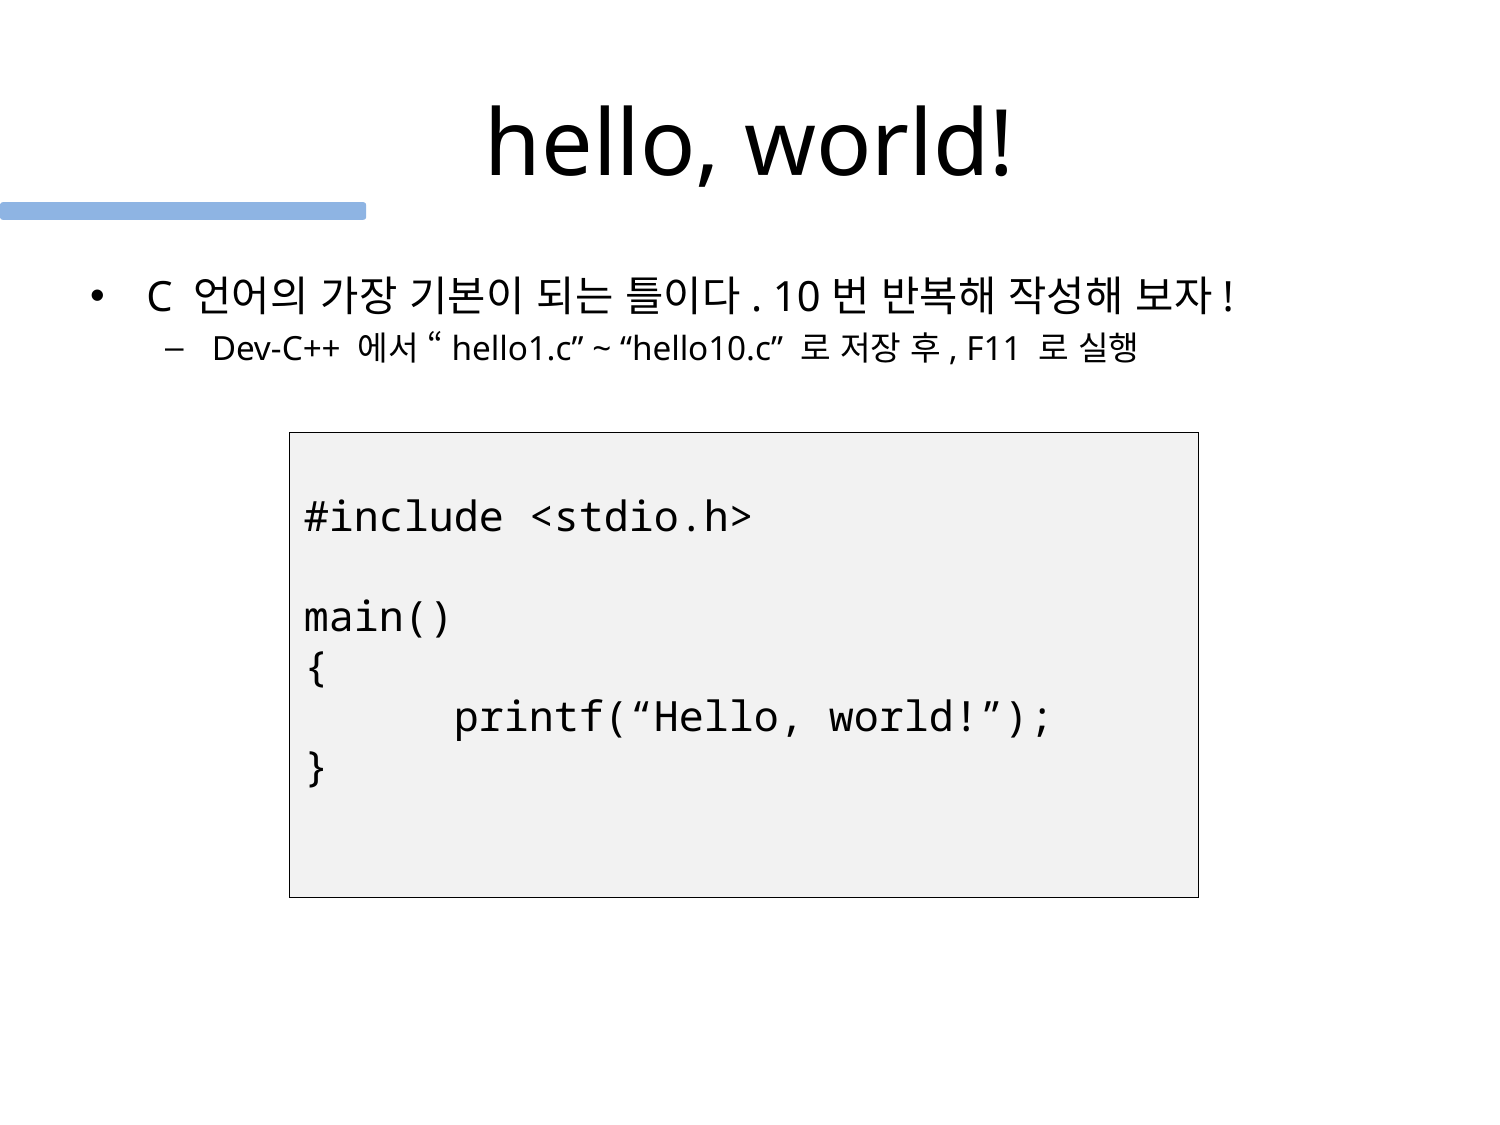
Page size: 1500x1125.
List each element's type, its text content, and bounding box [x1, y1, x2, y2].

title hello, world! [75, 45, 1425, 233]
list C 언어의 가장 기본이 되는 틀이다. 10번 반복해 작성해 보자! Dev-C++ 에서 “hello1.c” ~ “hello10.c” 로 저장 후, F11 로 실행 [75, 262, 1425, 1005]
text_box [0, 200, 369, 222]
text_box #include <stdio.h> main() { printf(“Hello, world!”); } [289, 432, 1199, 898]
